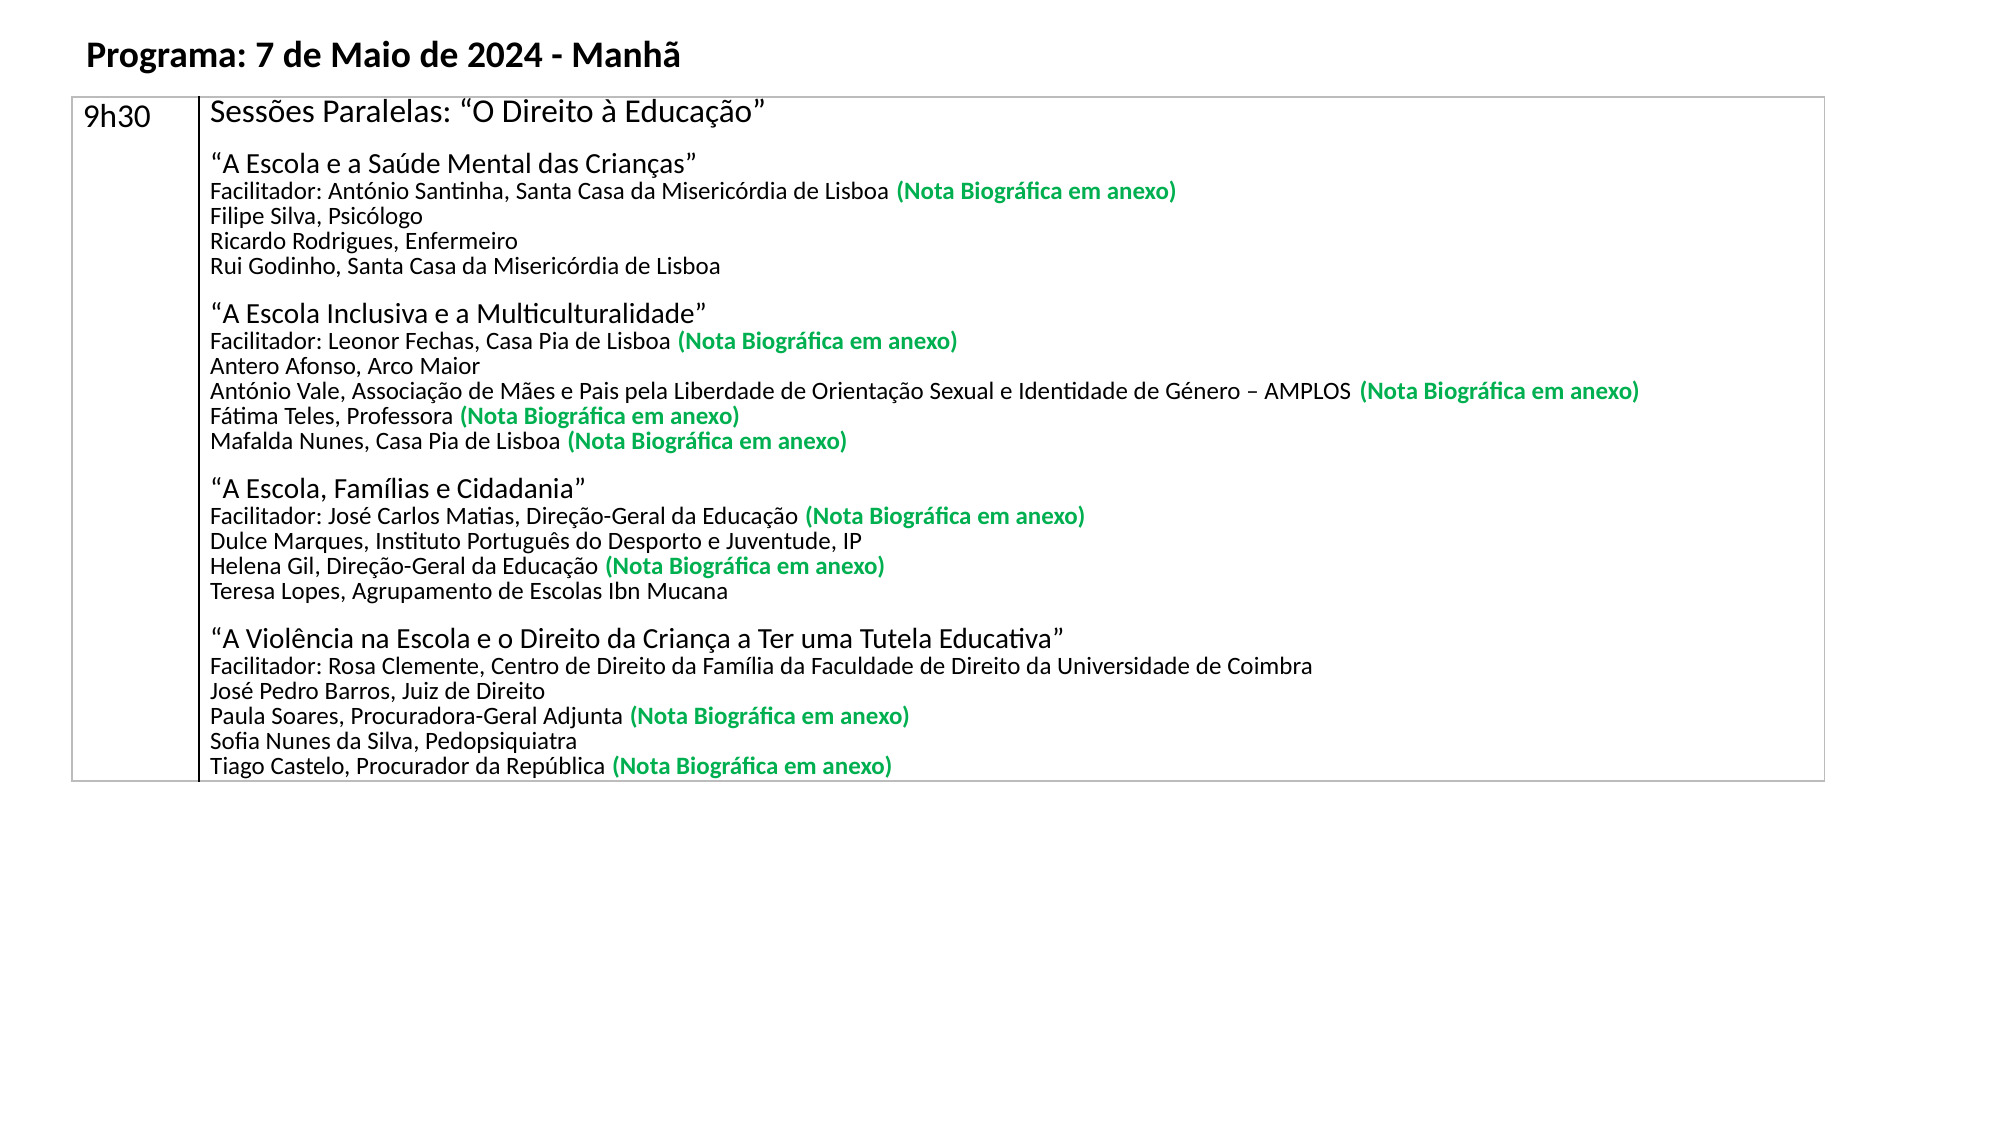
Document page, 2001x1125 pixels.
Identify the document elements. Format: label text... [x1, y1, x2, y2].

table_header 9h30 [73, 98, 198, 780]
text_box Programa: 7 de Maio de 2024 - Manhã [71, 23, 1122, 83]
table_header Sessões Paralelas: “O Direito à Educação” “A Escola e a Saúde Mental das Crianças” Facilitador: António Santinha, Santa Casa da Misericórdia de Lisboa (Nota Biográfica em anexo) Filipe Silva, Psicólogo Ricardo Rodrigues, Enfermeiro Rui Godinho, Santa Casa da Misericórdia de Lisboa “A Escola Inclusiva e a Multiculturalidade” Facilitador: Leonor Fechas, Casa Pia de Lisboa (Nota Biográfica em anexo) Antero Afonso, Arco Maior António Vale, Associação de Mães e Pais pela Liberdade de Orientação Sexual e Identidade de Género – AMPLOS (Nota Biográfica em anexo) Fátima Teles, Professora (Nota Biográfica em anexo) Mafalda Nunes, Casa Pia de Lisboa (Nota Biográfica em anexo) “A Escola, Famílias e Cidadania” Facilitador: José Carlos Matias, Direção-Geral da Educação (Nota Biográfica em anexo) Dulce Marques, Instituto Português do Desporto e Juventude, IP Helena Gil, Direção-Geral da Educação (Nota Biográfica em anexo) Teresa Lopes, Agrupamento de Escolas Ibn Mucana “A Violência na Escola e o Direito da Criança a Ter uma Tutela Educativa” Facilitador: Rosa Clemente, Centro de Direito da Família da Faculdade de Direito da Universidade de Coimbra José Pedro Barros, Juiz de Direito Paula Soares, Procuradora-Geral Adjunta (Nota Biográfica em anexo) Sofia Nunes da Silva, Pedopsiquiatra Tiago Castelo, Procurador da República (Nota Biográfica em anexo) [200, 98, 1824, 780]
